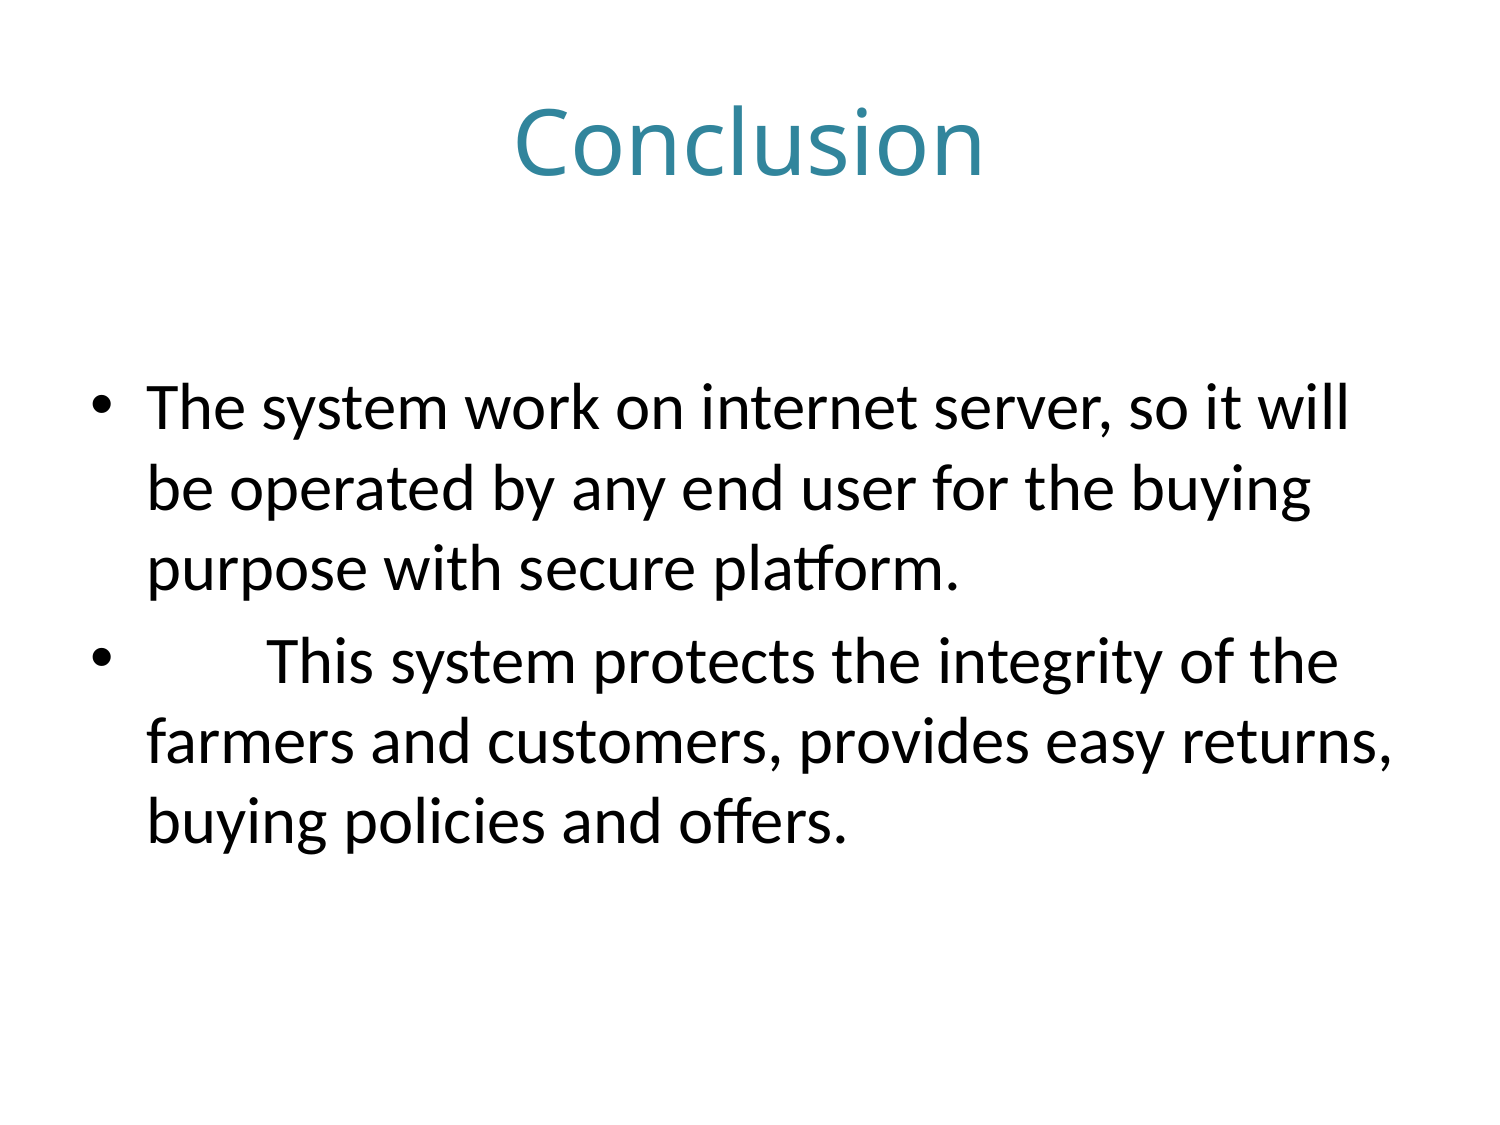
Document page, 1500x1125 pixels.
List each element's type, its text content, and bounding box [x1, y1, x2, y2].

title Conclusion [75, 45, 1425, 233]
list The system work on internet server, so it will be operated by any end user for the buying purpose with secure platform. This system protects the integrity of the farmers and customers, provides easy returns, buying policies and offers. [75, 262, 1425, 1005]
